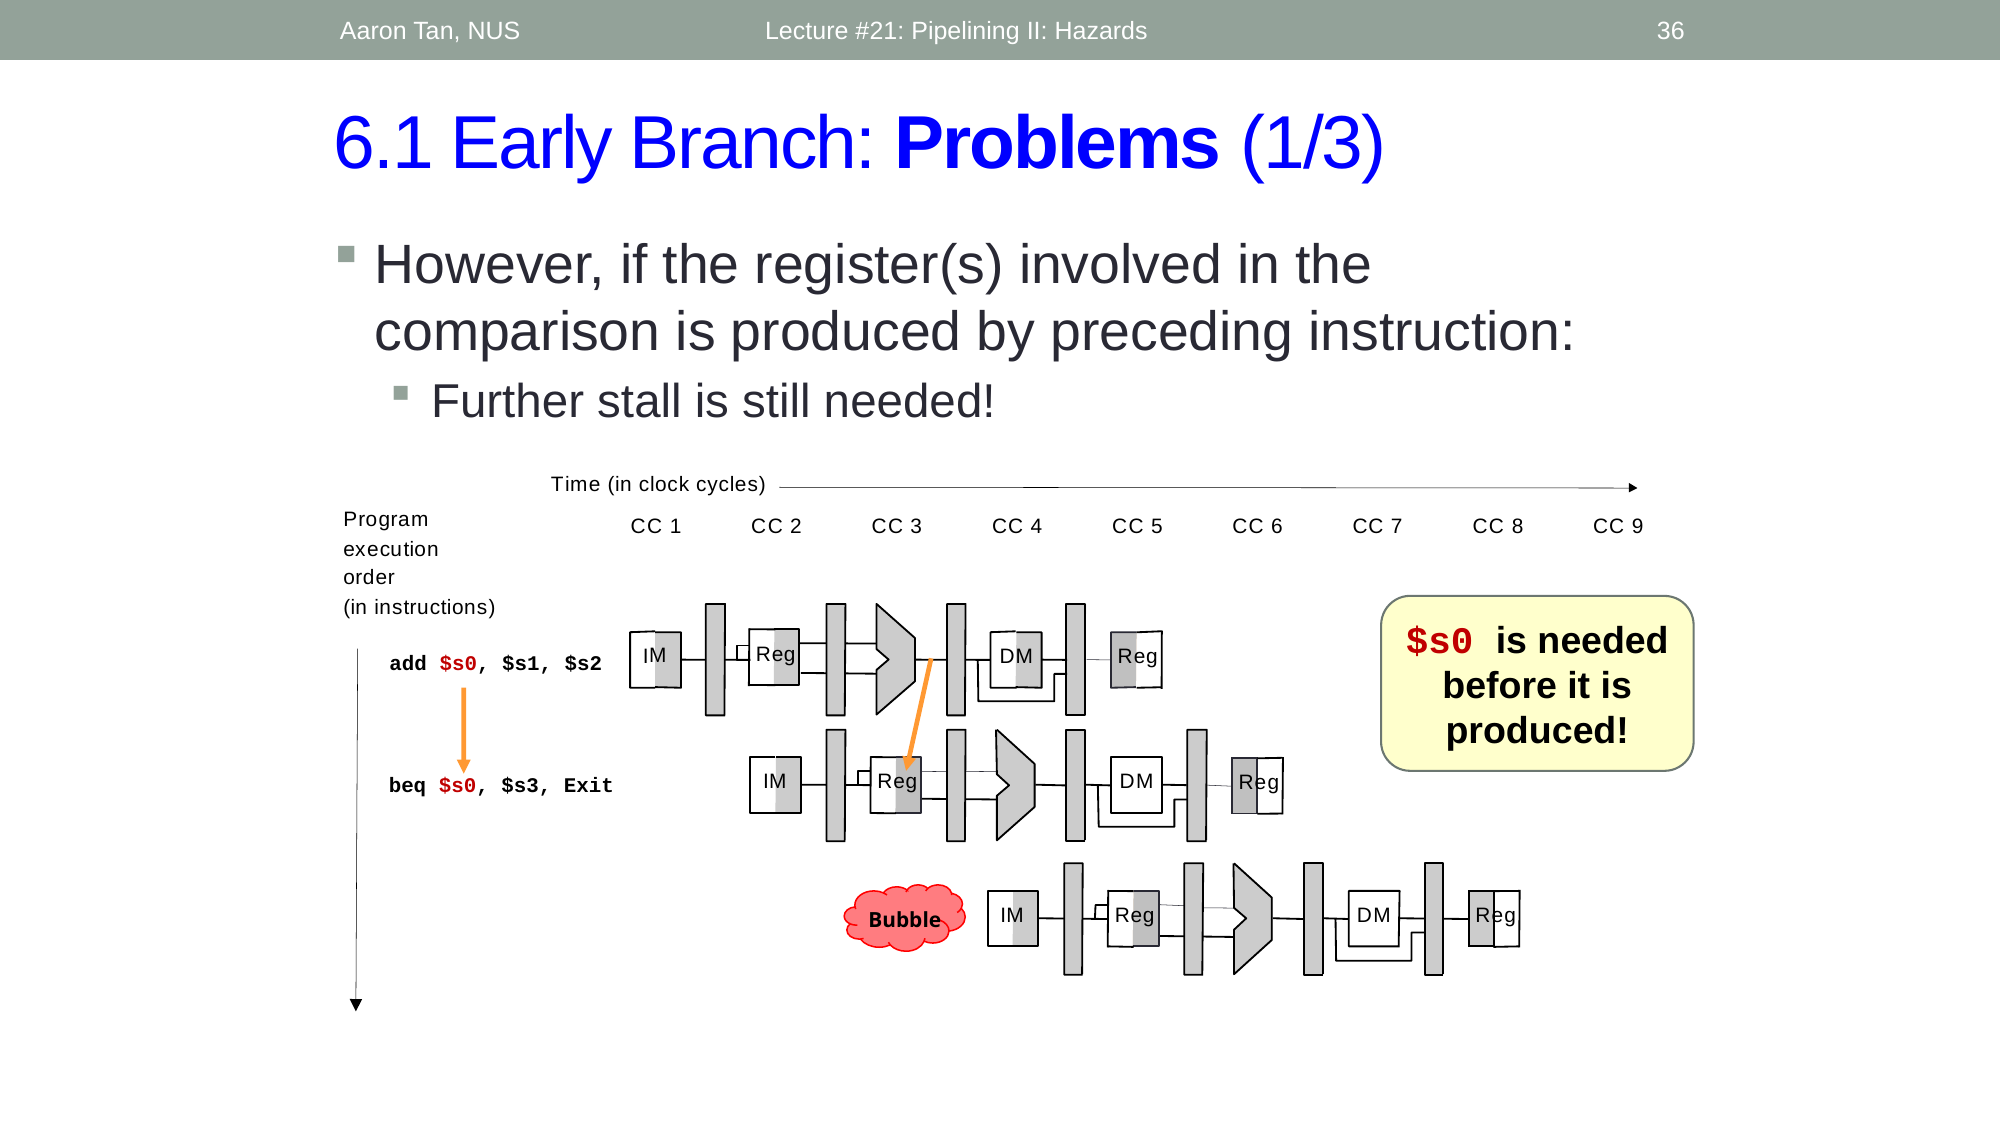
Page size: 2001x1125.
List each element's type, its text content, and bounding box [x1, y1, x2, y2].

text_box However, if the register(s) involved in the comparison is produced by preceding instruction: Further stall is still needed! [318, 220, 1669, 437]
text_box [463, 658, 932, 774]
title 6.1 Early Branch: Problems (1/3) [318, 86, 1700, 192]
footer Lecture #21: Pipelining II: Hazards [800, 3, 1558, 57]
slide_number 36 [1558, 3, 1700, 57]
text_box $s0 is needed before it is produced! [1652, 593, 1696, 774]
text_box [343, 470, 1644, 1012]
slide_number Aaron Tan, NUS [324, 3, 800, 57]
